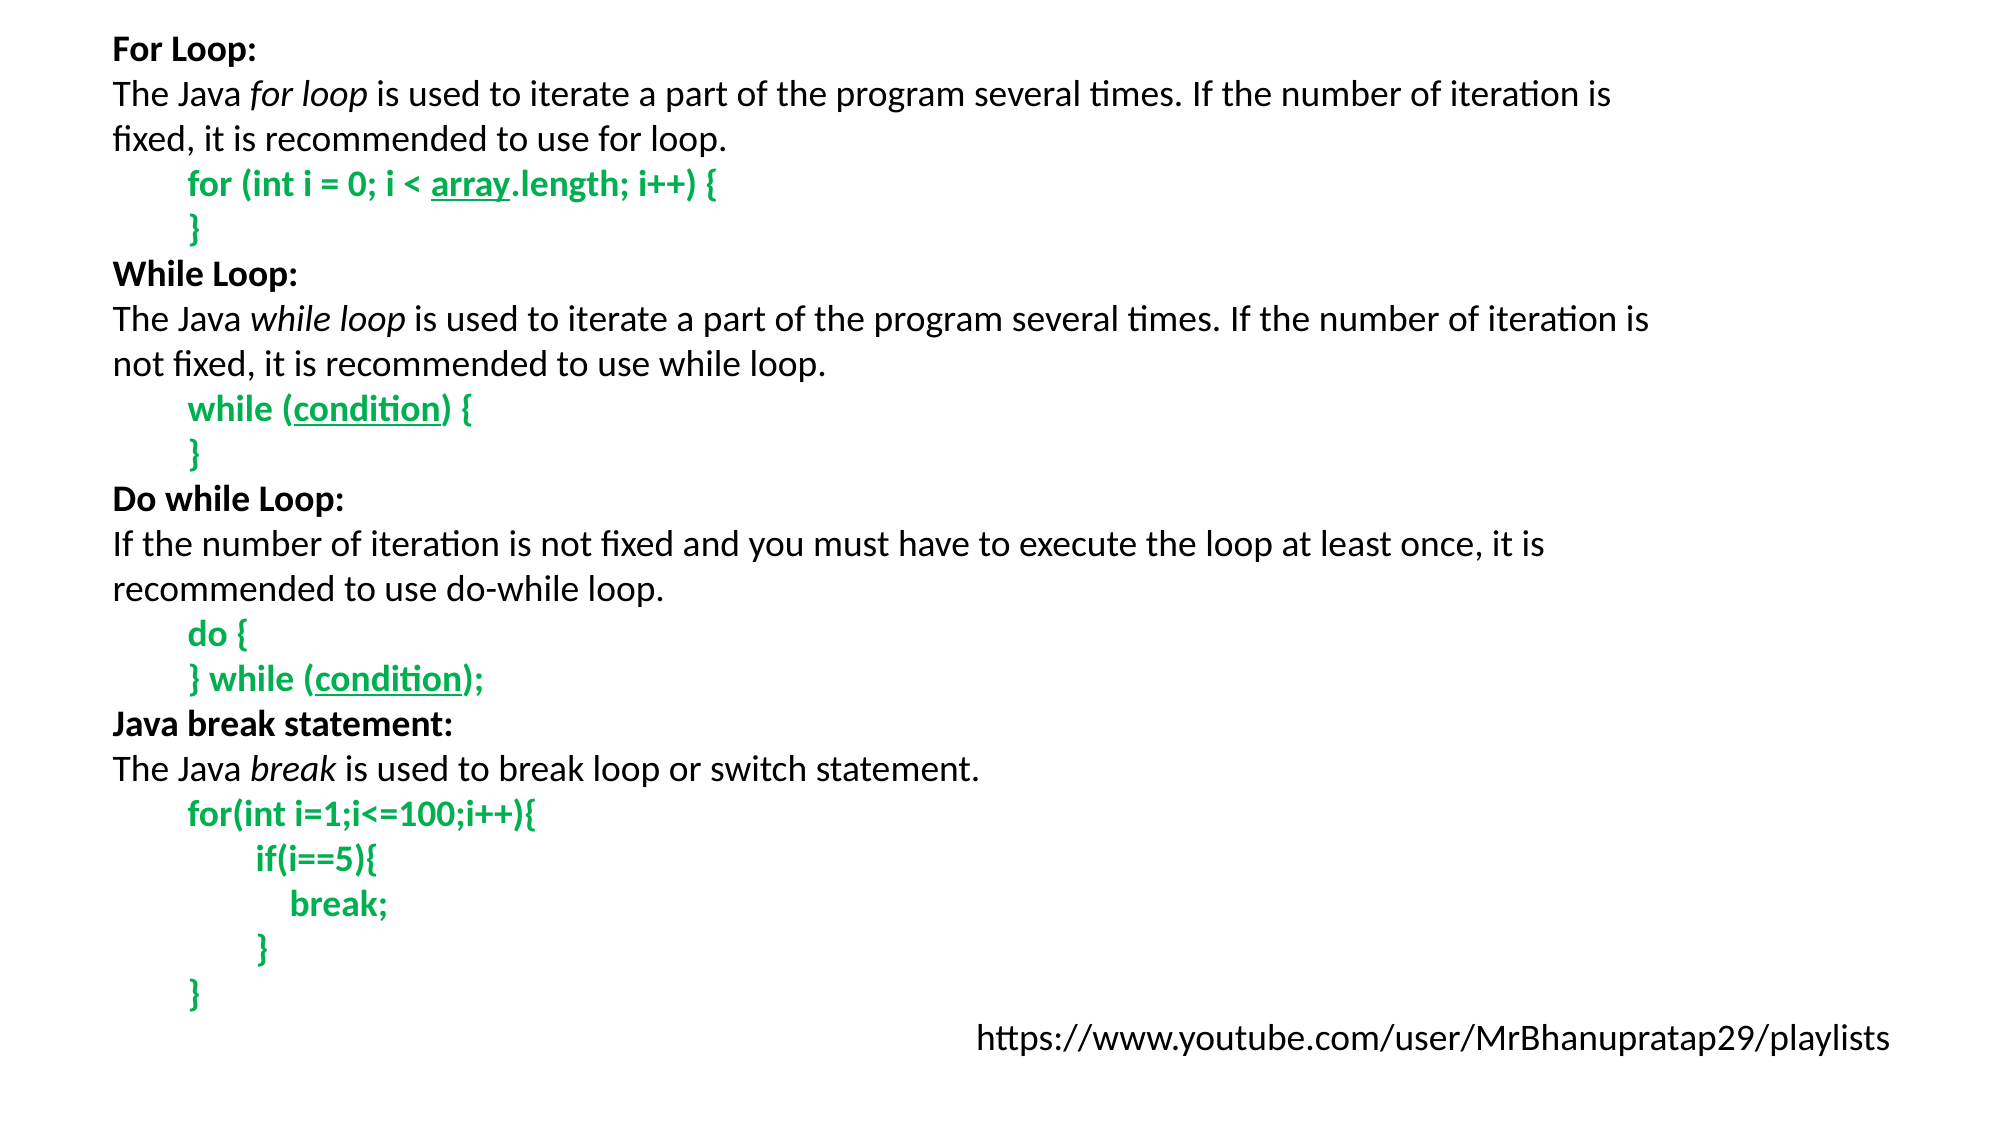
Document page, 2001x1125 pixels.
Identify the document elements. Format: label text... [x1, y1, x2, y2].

text_box For Loop: The Java for loop is used to iterate a part of the program several times. If the number of iteration is fixed, it is recommended to use for loop. for (int i = 0; i < array.length; i++) { } While Loop: The Java while loop is used to iterate a part of the program several times. If the number of iteration is not fixed, it is recommended to use while loop. while (condition) { } Do while Loop: If the number of iteration is not fixed and you must have to execute the loop at least once, it is recommended to use do-while loop. do { } while (condition); Java break statement: The Java break is used to break loop or switch statement. for(int i=1;i<=100;i++){ if(i==5){ break; } } [97, 16, 1705, 1067]
text_box https://www.youtube.com/user/MrBhanupratap29/playlists [961, 1005, 1907, 1111]
